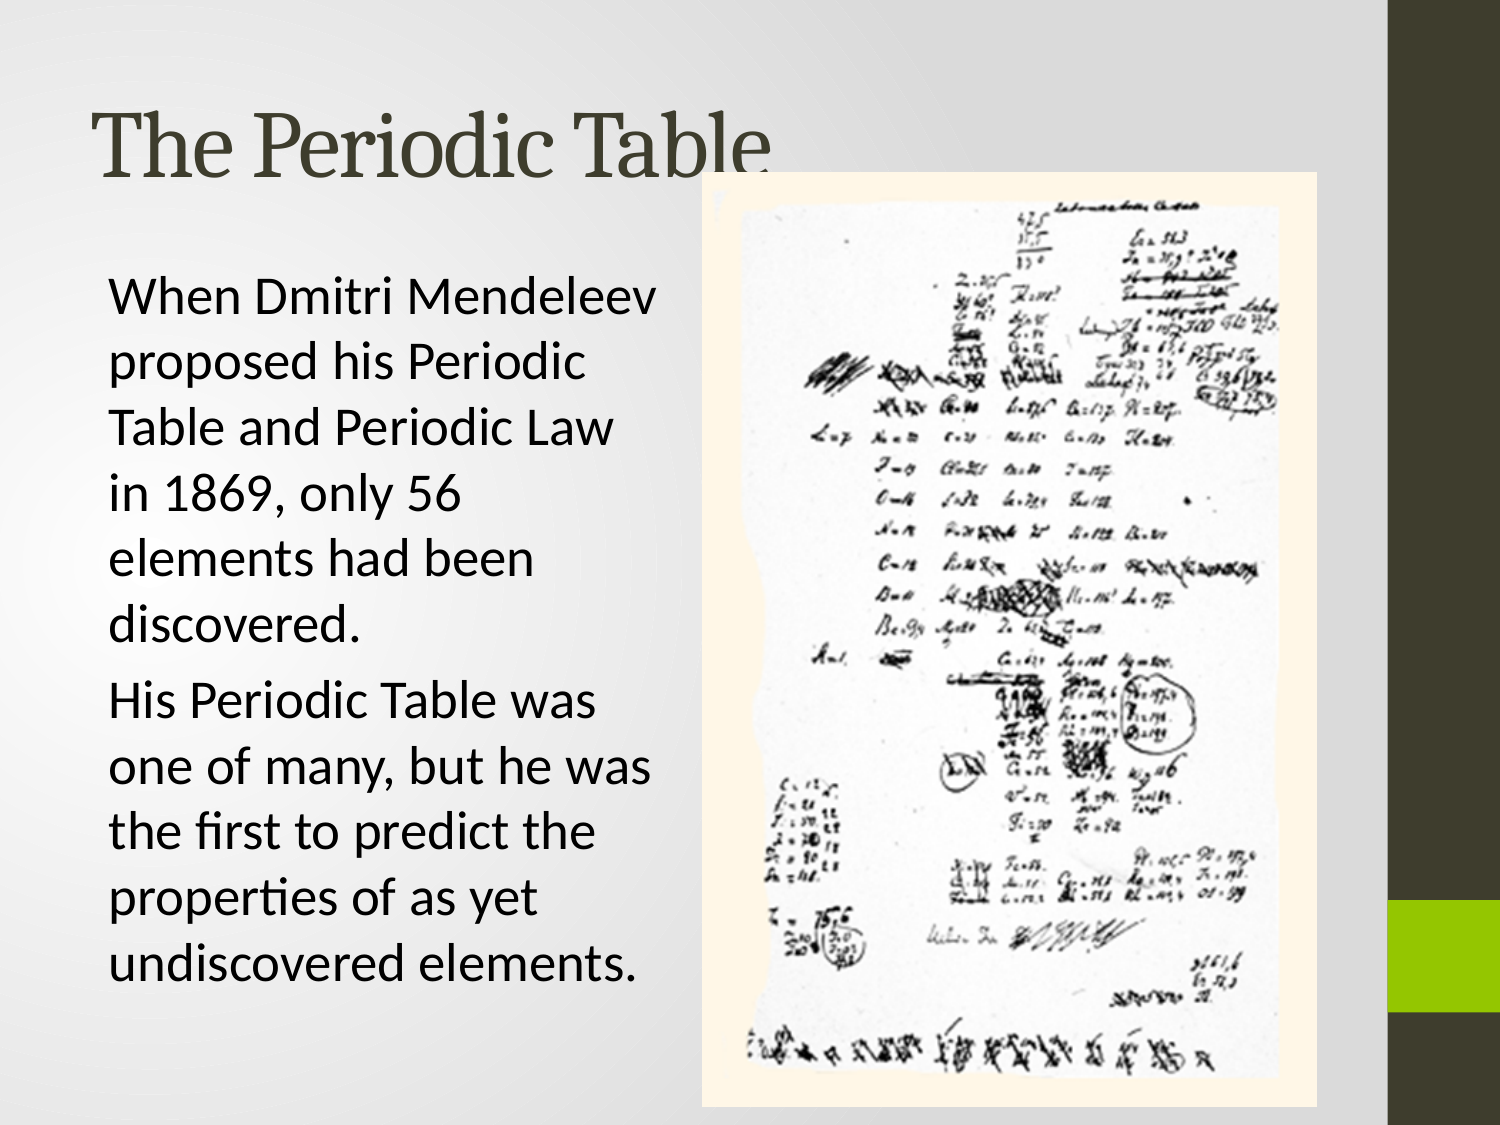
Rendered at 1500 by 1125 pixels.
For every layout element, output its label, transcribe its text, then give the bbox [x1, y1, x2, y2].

list When Dmitri Mendeleev proposed his Periodic Table and Periodic Law in 1869, only 56 elements had been discovered. His Periodic Table was one of many, but he was the first to predict the properties of as yet undiscovered elements. [75, 251, 675, 1005]
title The Periodic Table [75, 45, 1325, 233]
picture [702, 171, 1318, 1108]
